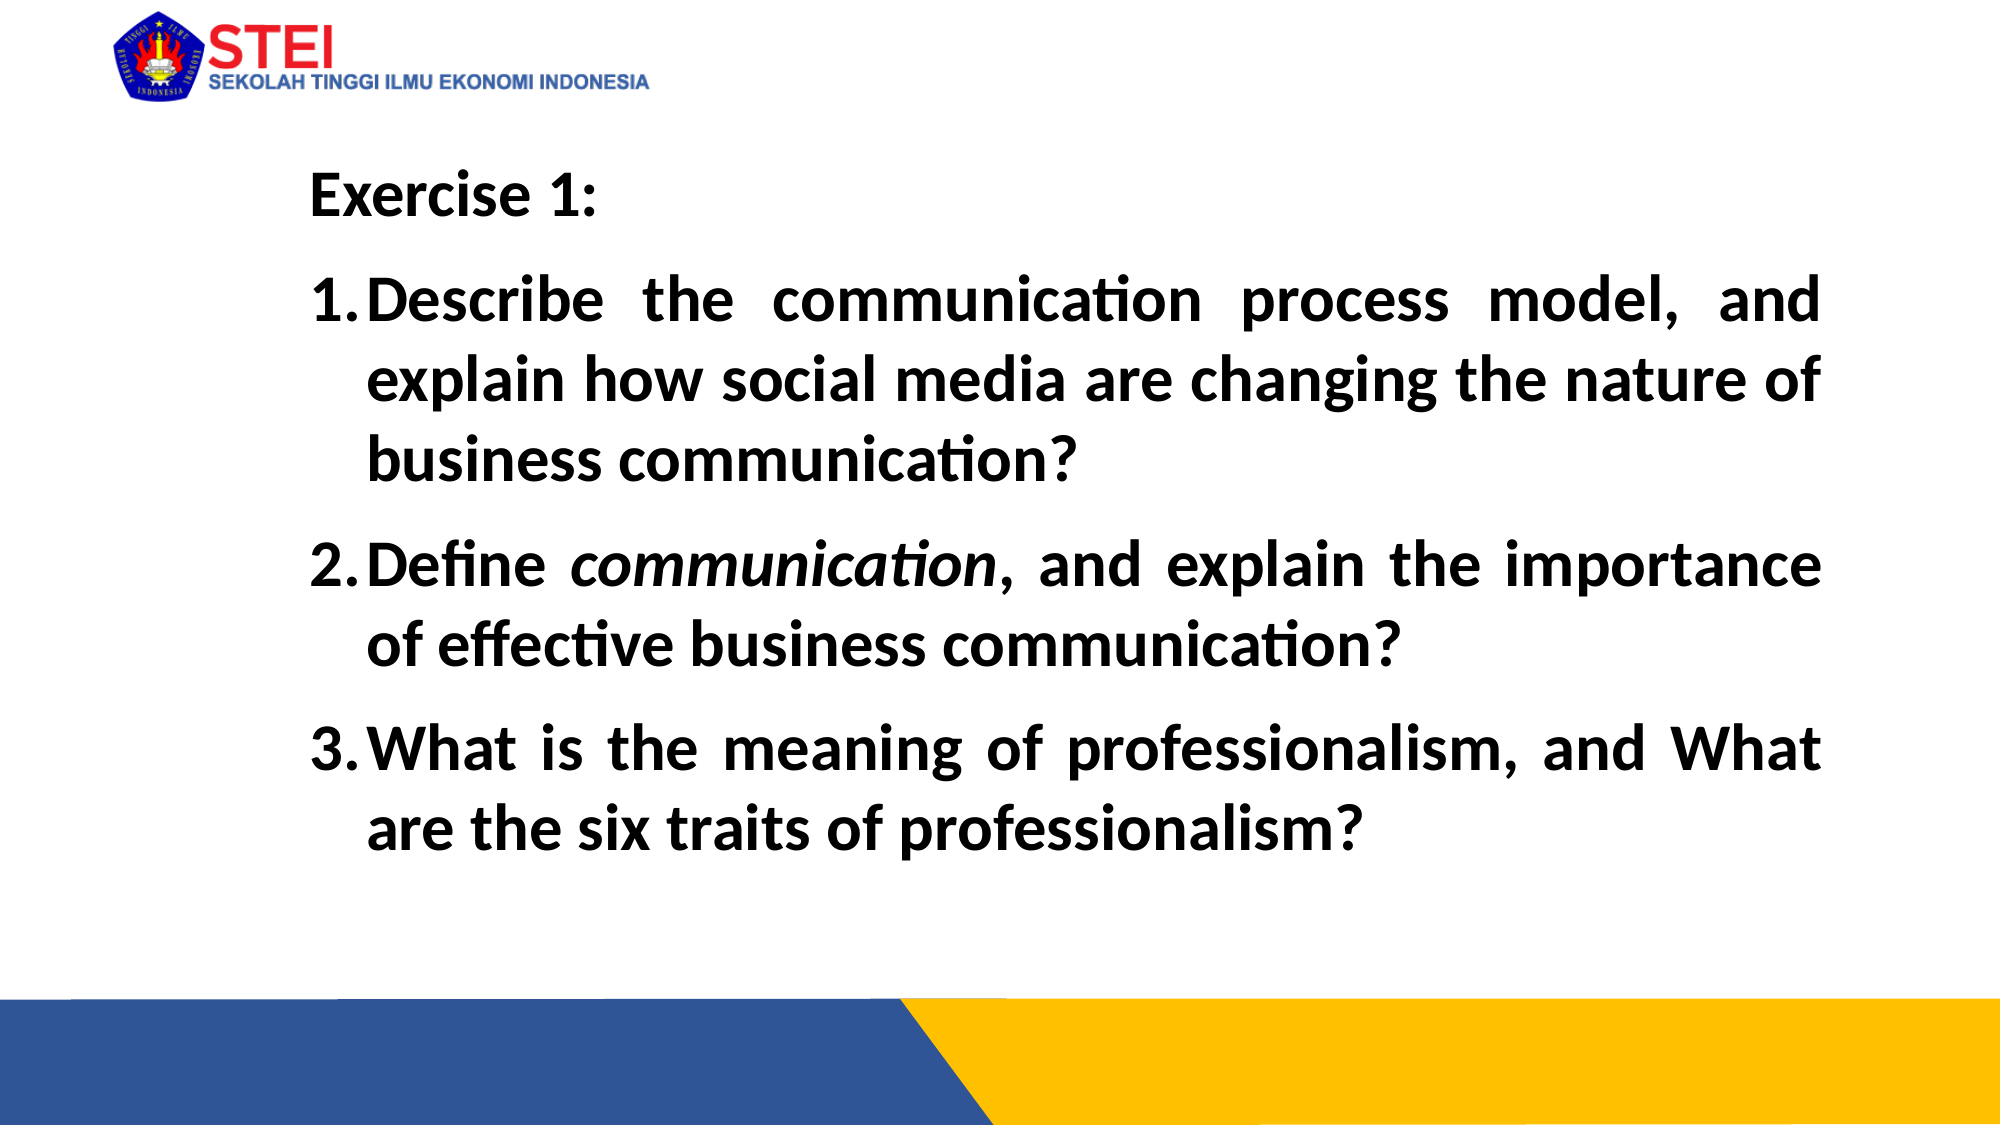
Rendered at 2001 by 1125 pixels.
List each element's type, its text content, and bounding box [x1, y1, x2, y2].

text_box Exercise 1: Describe the communication process model, and explain how social media are changing the nature of business communication? Define communication, and explain the importance of effective business communication? What is the meaning of professionalism, and What are the six traits of professionalism? [295, 142, 1839, 977]
text_box [897, 997, 2000, 1125]
text_box [62, 236, 1883, 986]
text_box [0, 997, 991, 1125]
picture [111, 11, 652, 104]
